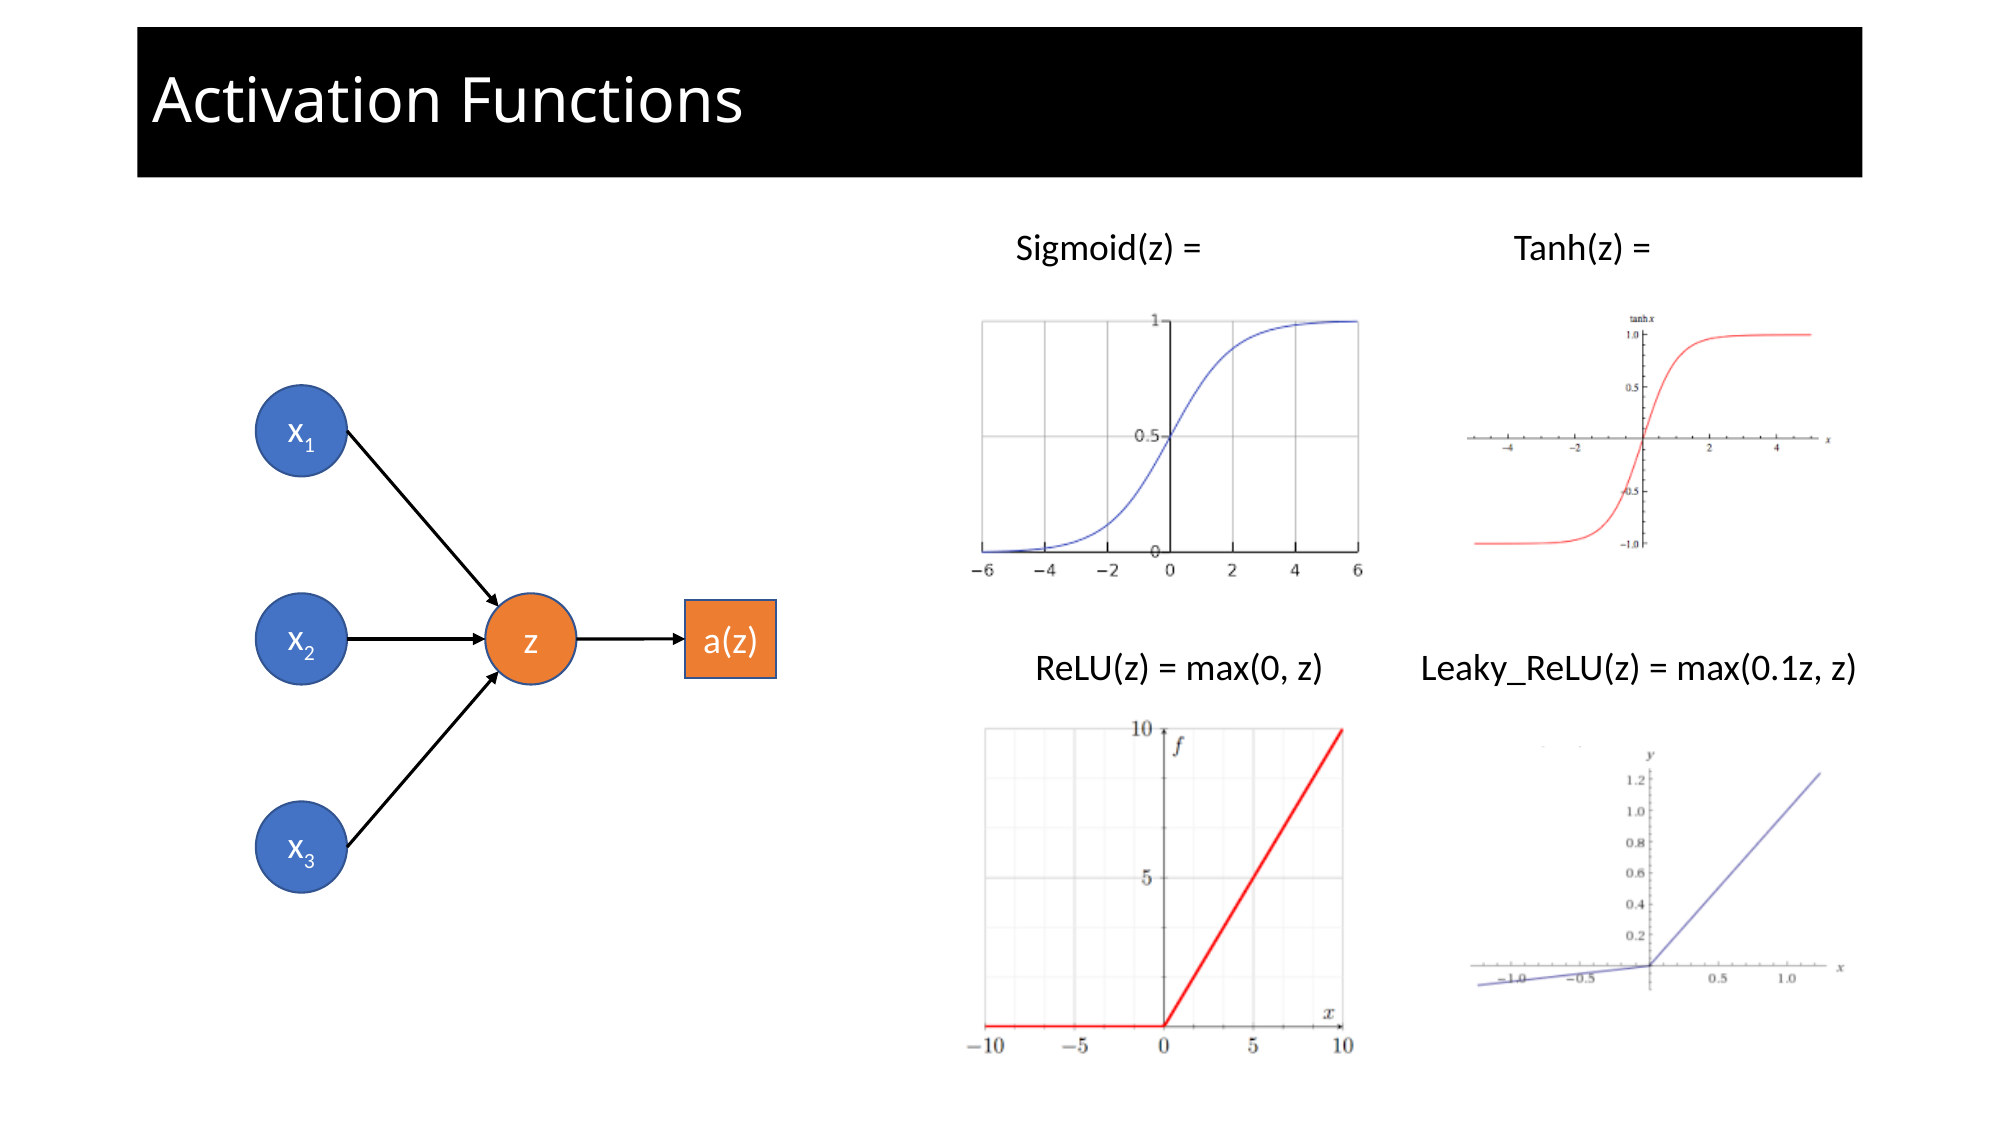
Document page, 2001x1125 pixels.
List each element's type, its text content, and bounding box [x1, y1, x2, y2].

text_box Leaky_ReLU(z) = max(0.1z, z) [1331, 635, 1906, 695]
text_box x1 [254, 384, 348, 478]
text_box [347, 430, 499, 607]
picture [955, 304, 1386, 591]
title Activation Functions [137, 27, 1863, 178]
text_box x3 [254, 800, 348, 894]
picture [1467, 313, 1832, 551]
picture [1460, 746, 1853, 993]
text_box x2 [254, 592, 348, 686]
text_box a(z) [684, 599, 777, 679]
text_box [347, 671, 499, 848]
text_box ReLU(z) = max(0, z) [945, 635, 1331, 695]
text_box z [484, 592, 578, 686]
picture [965, 715, 1357, 1062]
